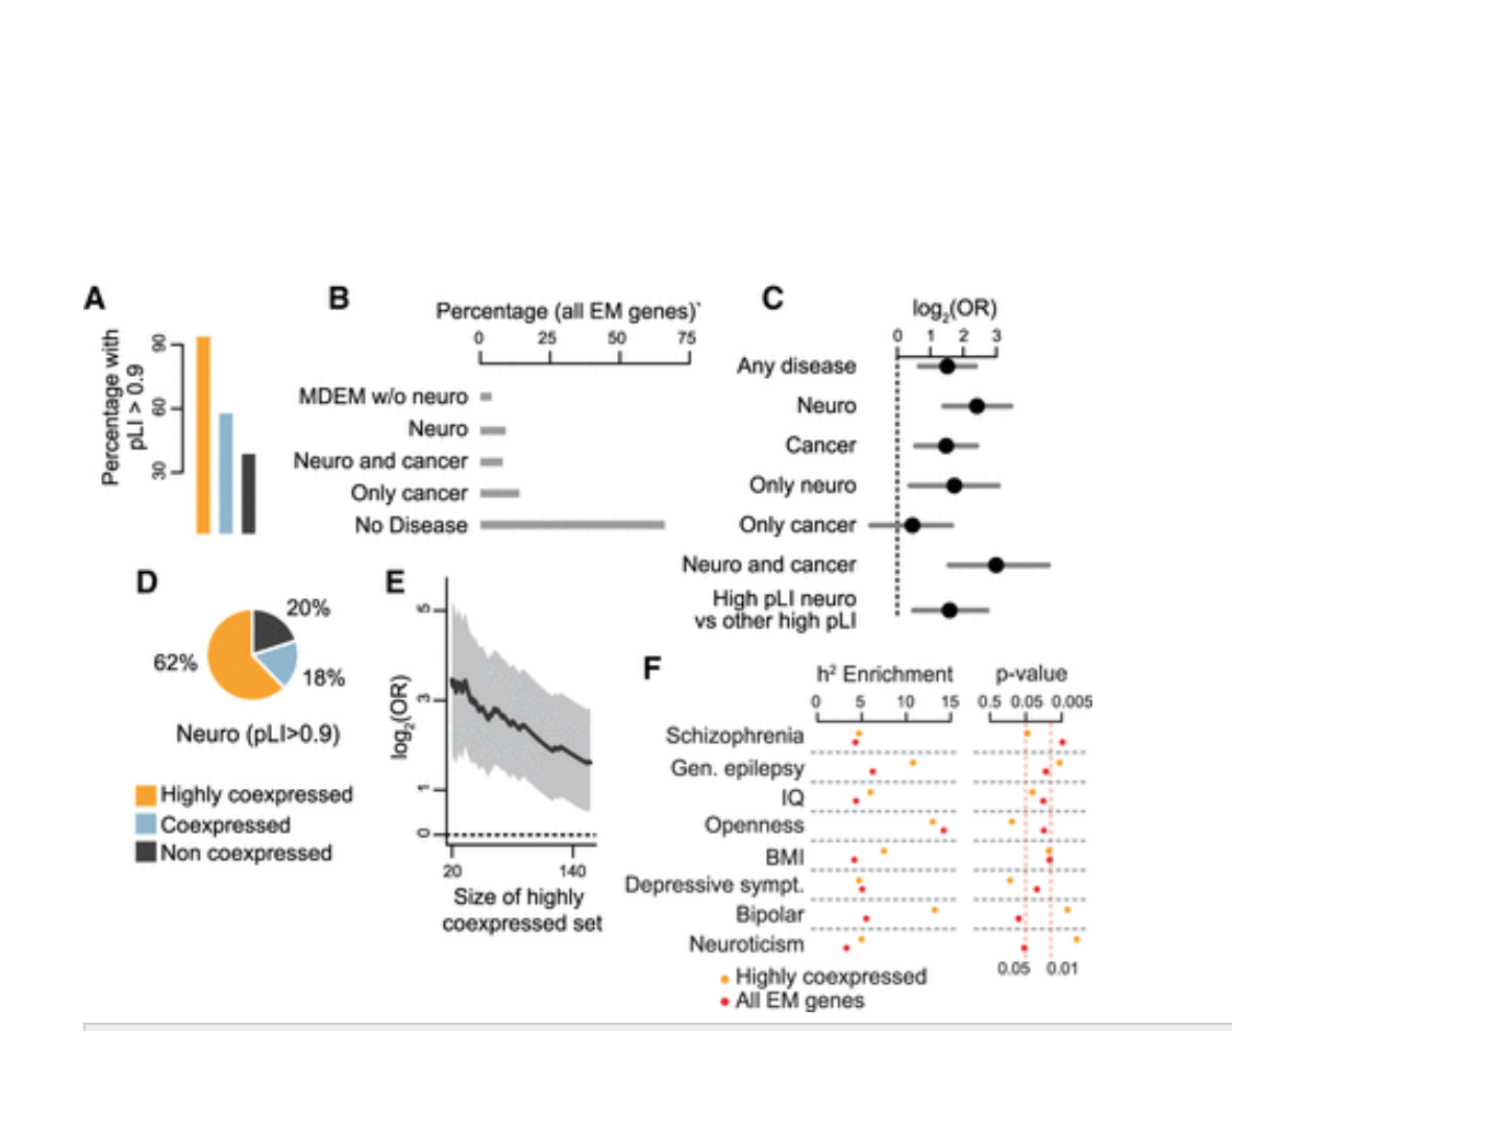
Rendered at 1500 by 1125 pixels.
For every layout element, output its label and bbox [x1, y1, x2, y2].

picture [74, 259, 1232, 1031]
